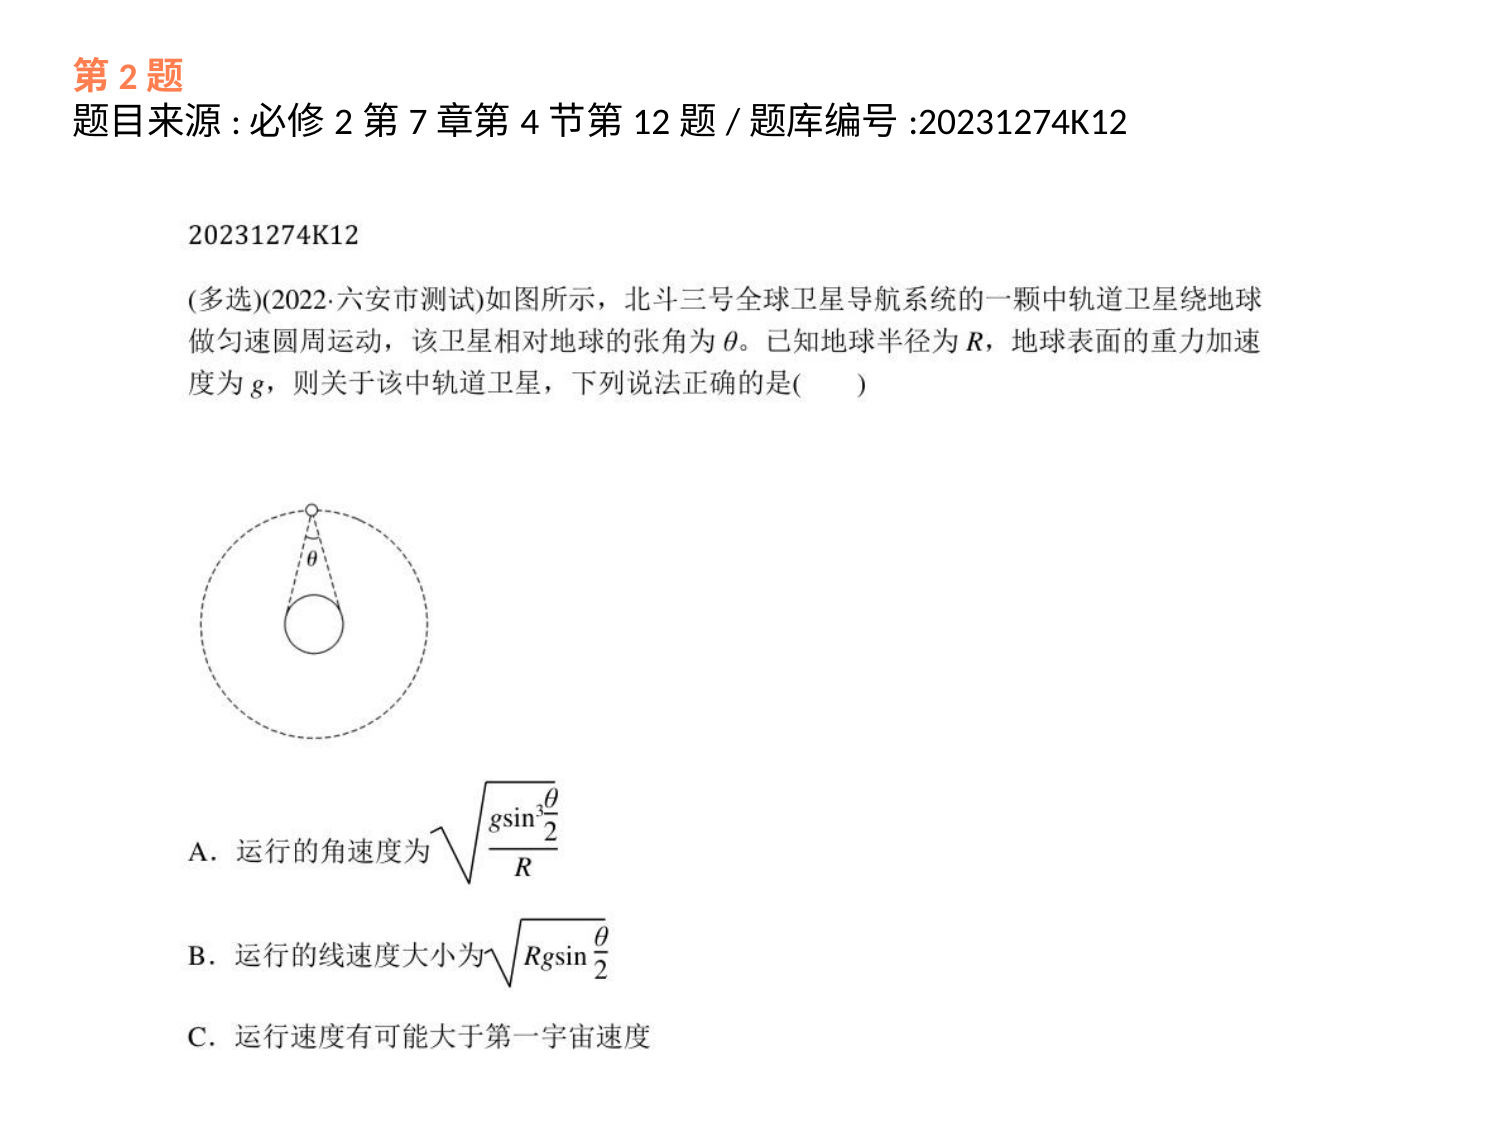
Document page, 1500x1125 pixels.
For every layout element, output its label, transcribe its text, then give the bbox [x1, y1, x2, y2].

picture [149, 149, 1351, 1051]
text_box 第2题 题目来源:必修2第7章第4节第12题/题库编号:20231274K12 [57, 0, 1143, 150]
